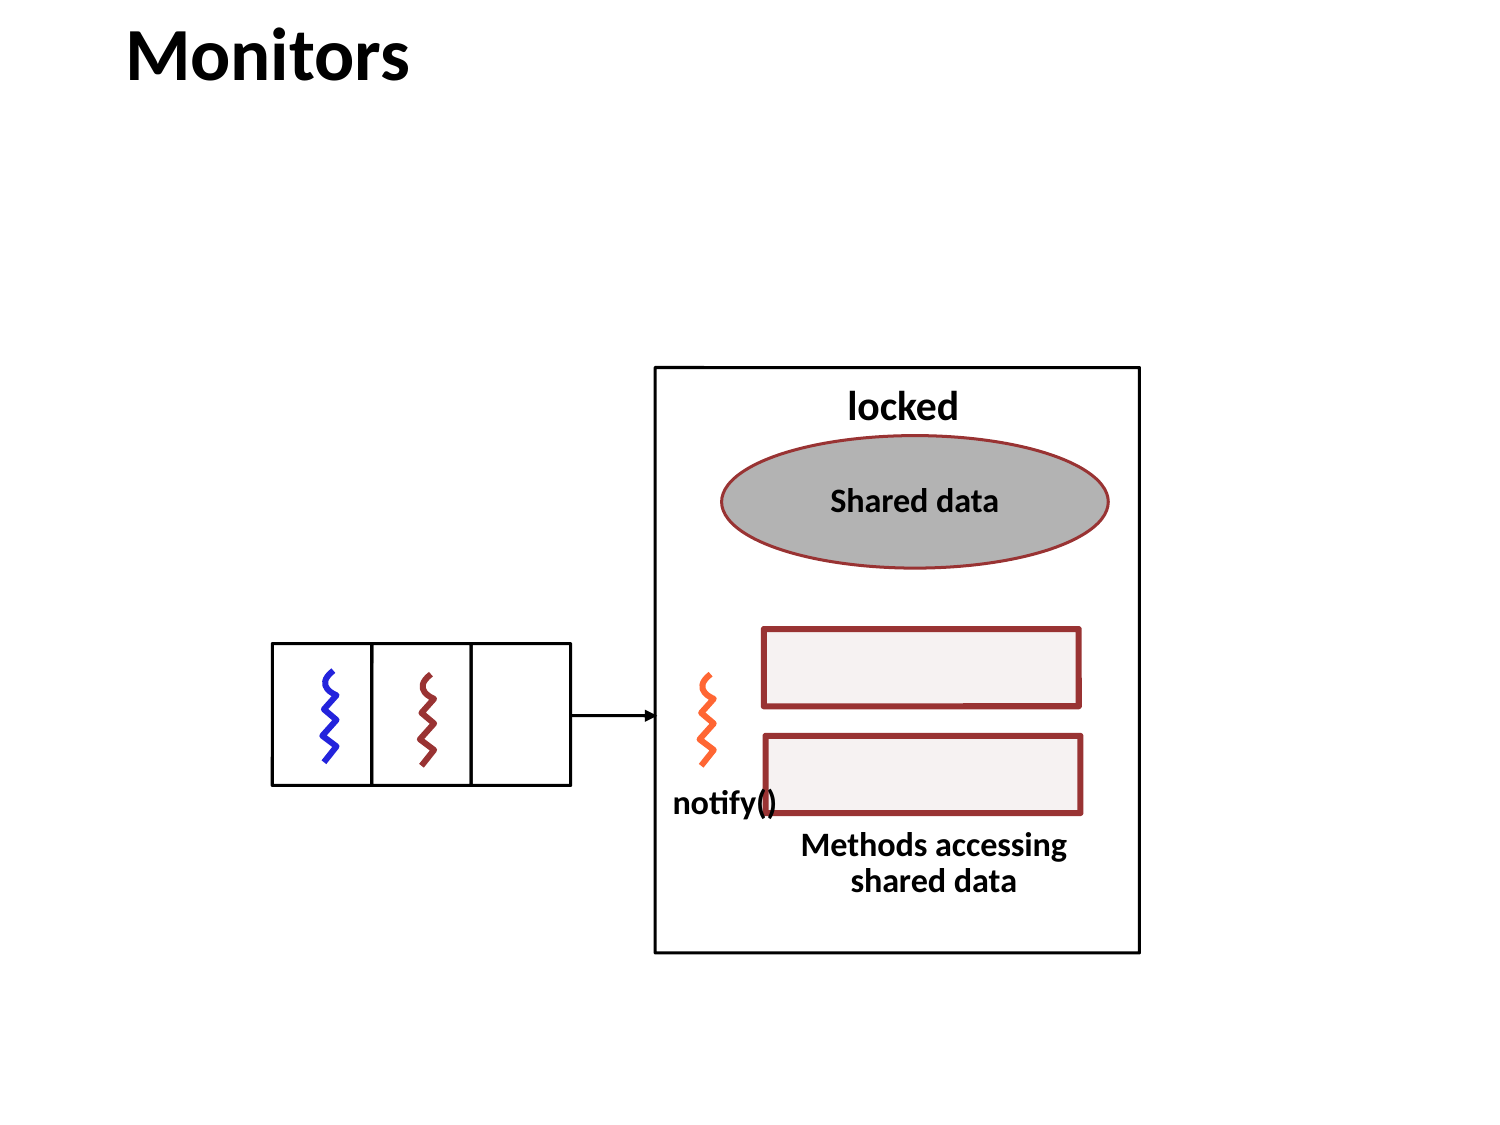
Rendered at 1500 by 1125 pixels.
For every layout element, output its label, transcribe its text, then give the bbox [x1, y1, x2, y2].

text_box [272, 367, 1140, 954]
title Monitors [109, 15, 1392, 86]
